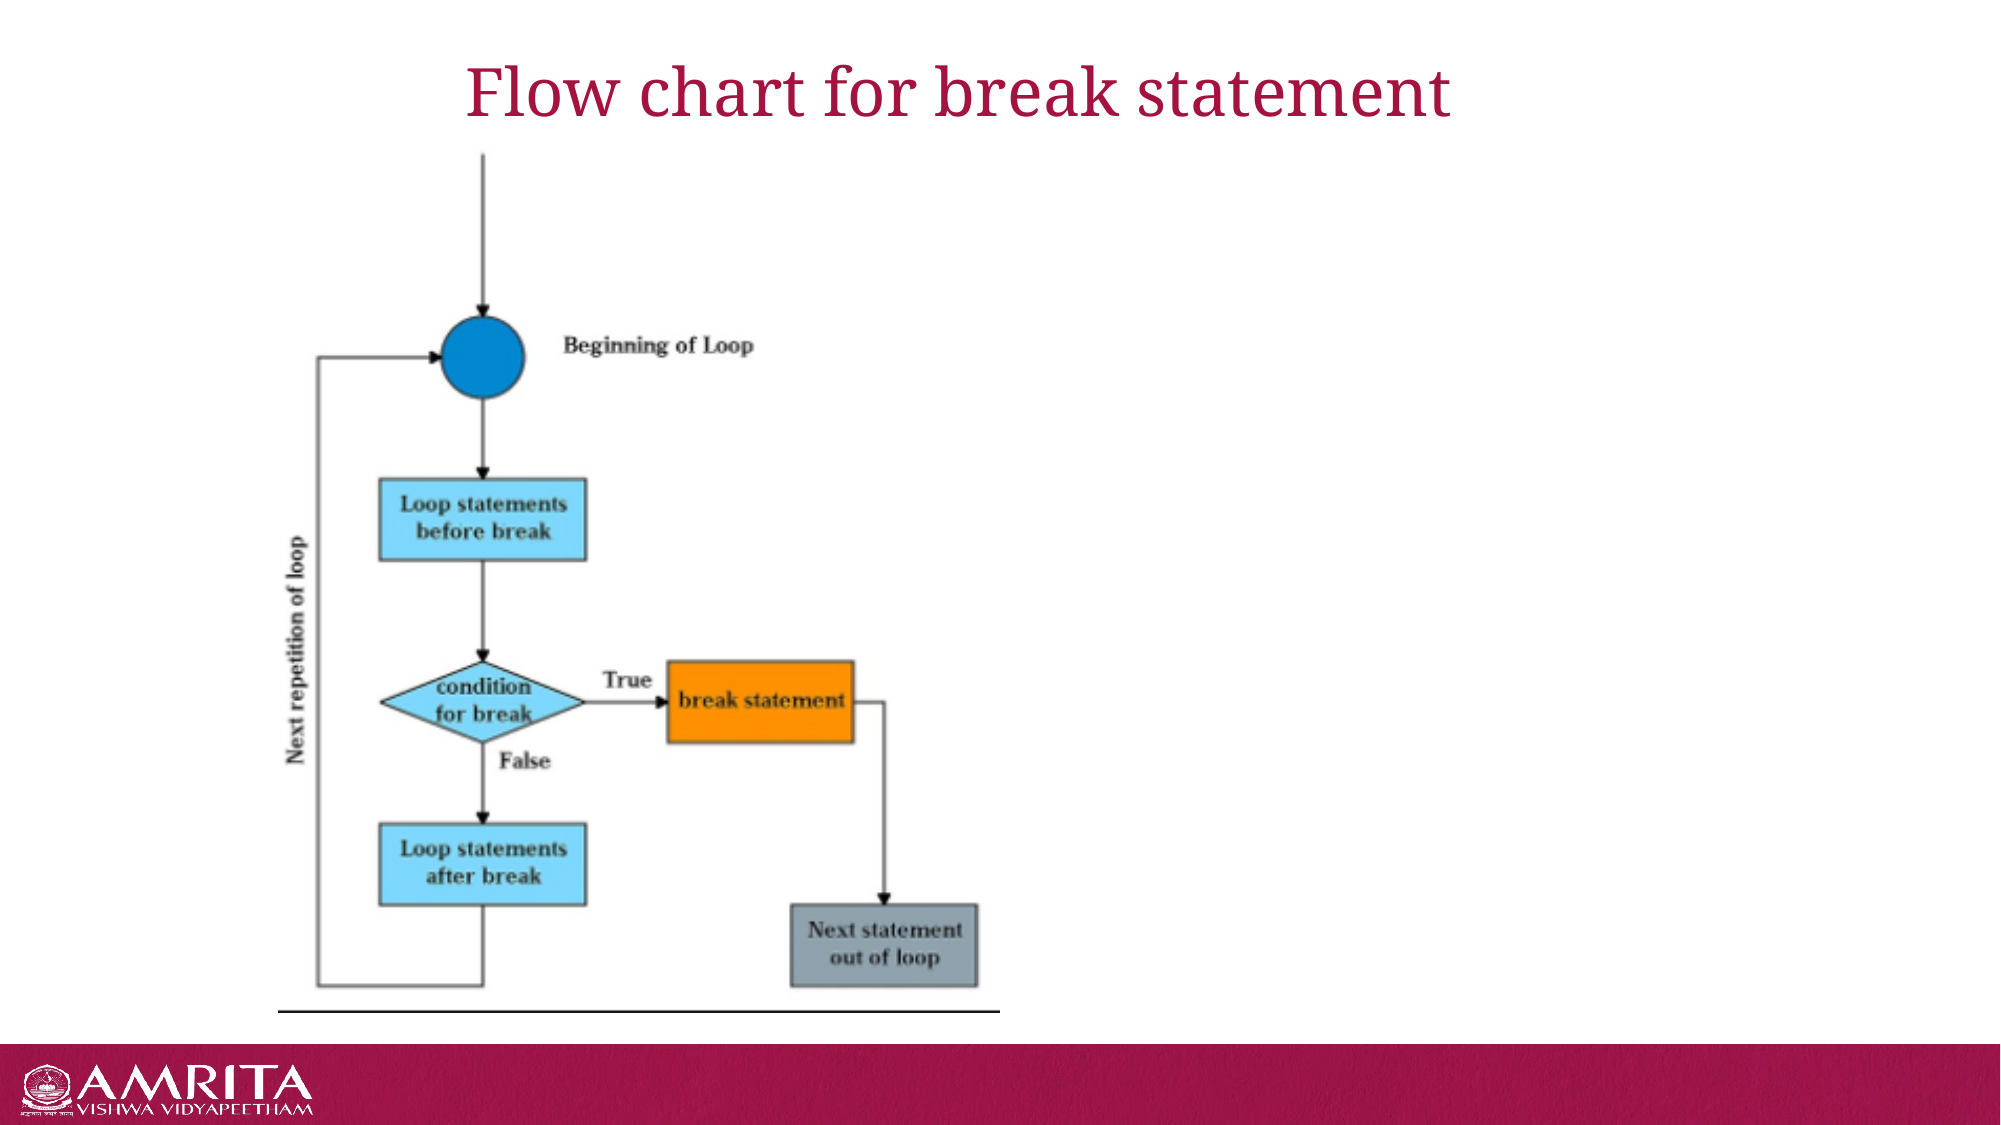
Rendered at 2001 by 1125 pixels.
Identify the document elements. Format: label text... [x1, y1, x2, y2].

title Flow chart for break statement [0, 57, 1839, 134]
picture [0, 1044, 2001, 1125]
picture [278, 133, 1000, 1014]
